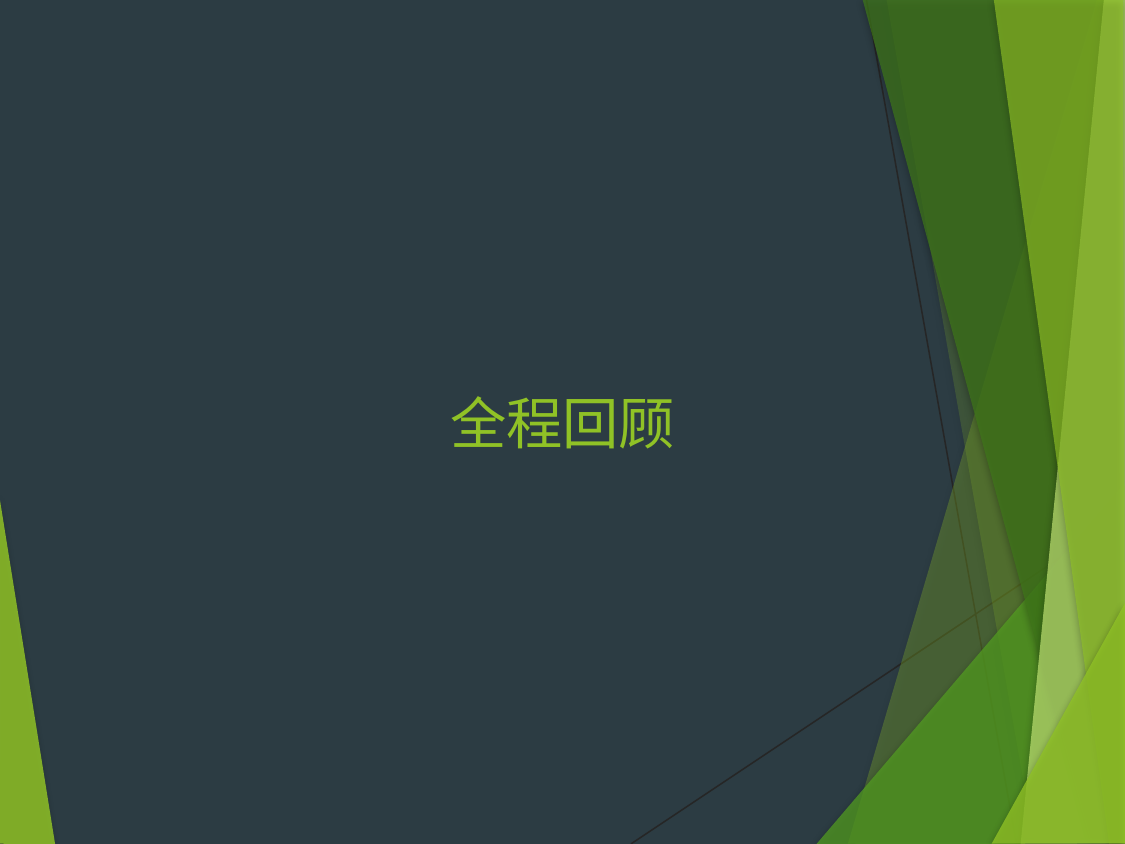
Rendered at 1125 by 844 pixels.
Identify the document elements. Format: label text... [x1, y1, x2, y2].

title 全程回顾 [38, 352, 1087, 491]
